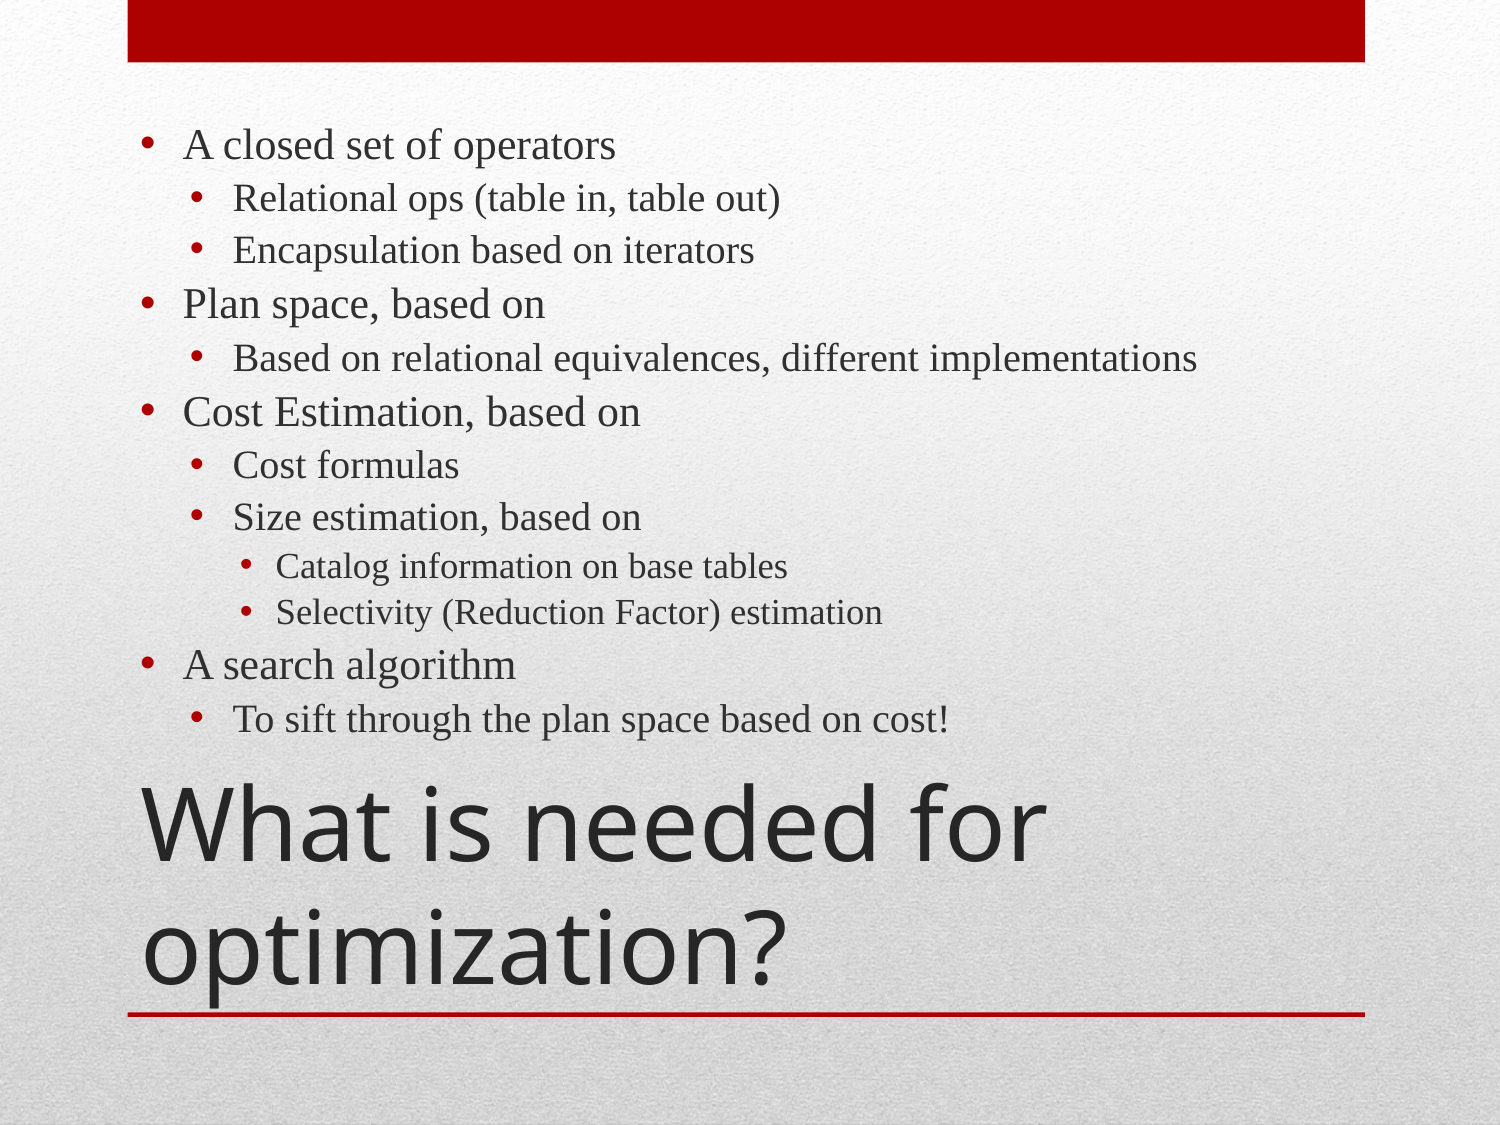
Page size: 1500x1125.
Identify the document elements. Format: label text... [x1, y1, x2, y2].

title What is needed for optimization? [125, 750, 1238, 1013]
list A closed set of operators Relational ops (table in, table out) Encapsulation based on iterators Plan space, based on Based on relational equivalences, different implementations Cost Estimation, based on Cost formulas Size estimation, based on Catalog information on base tables Selectivity (Reduction Factor) estimation A search algorithm To sift through the plan space based on cost! [125, 112, 1363, 750]
